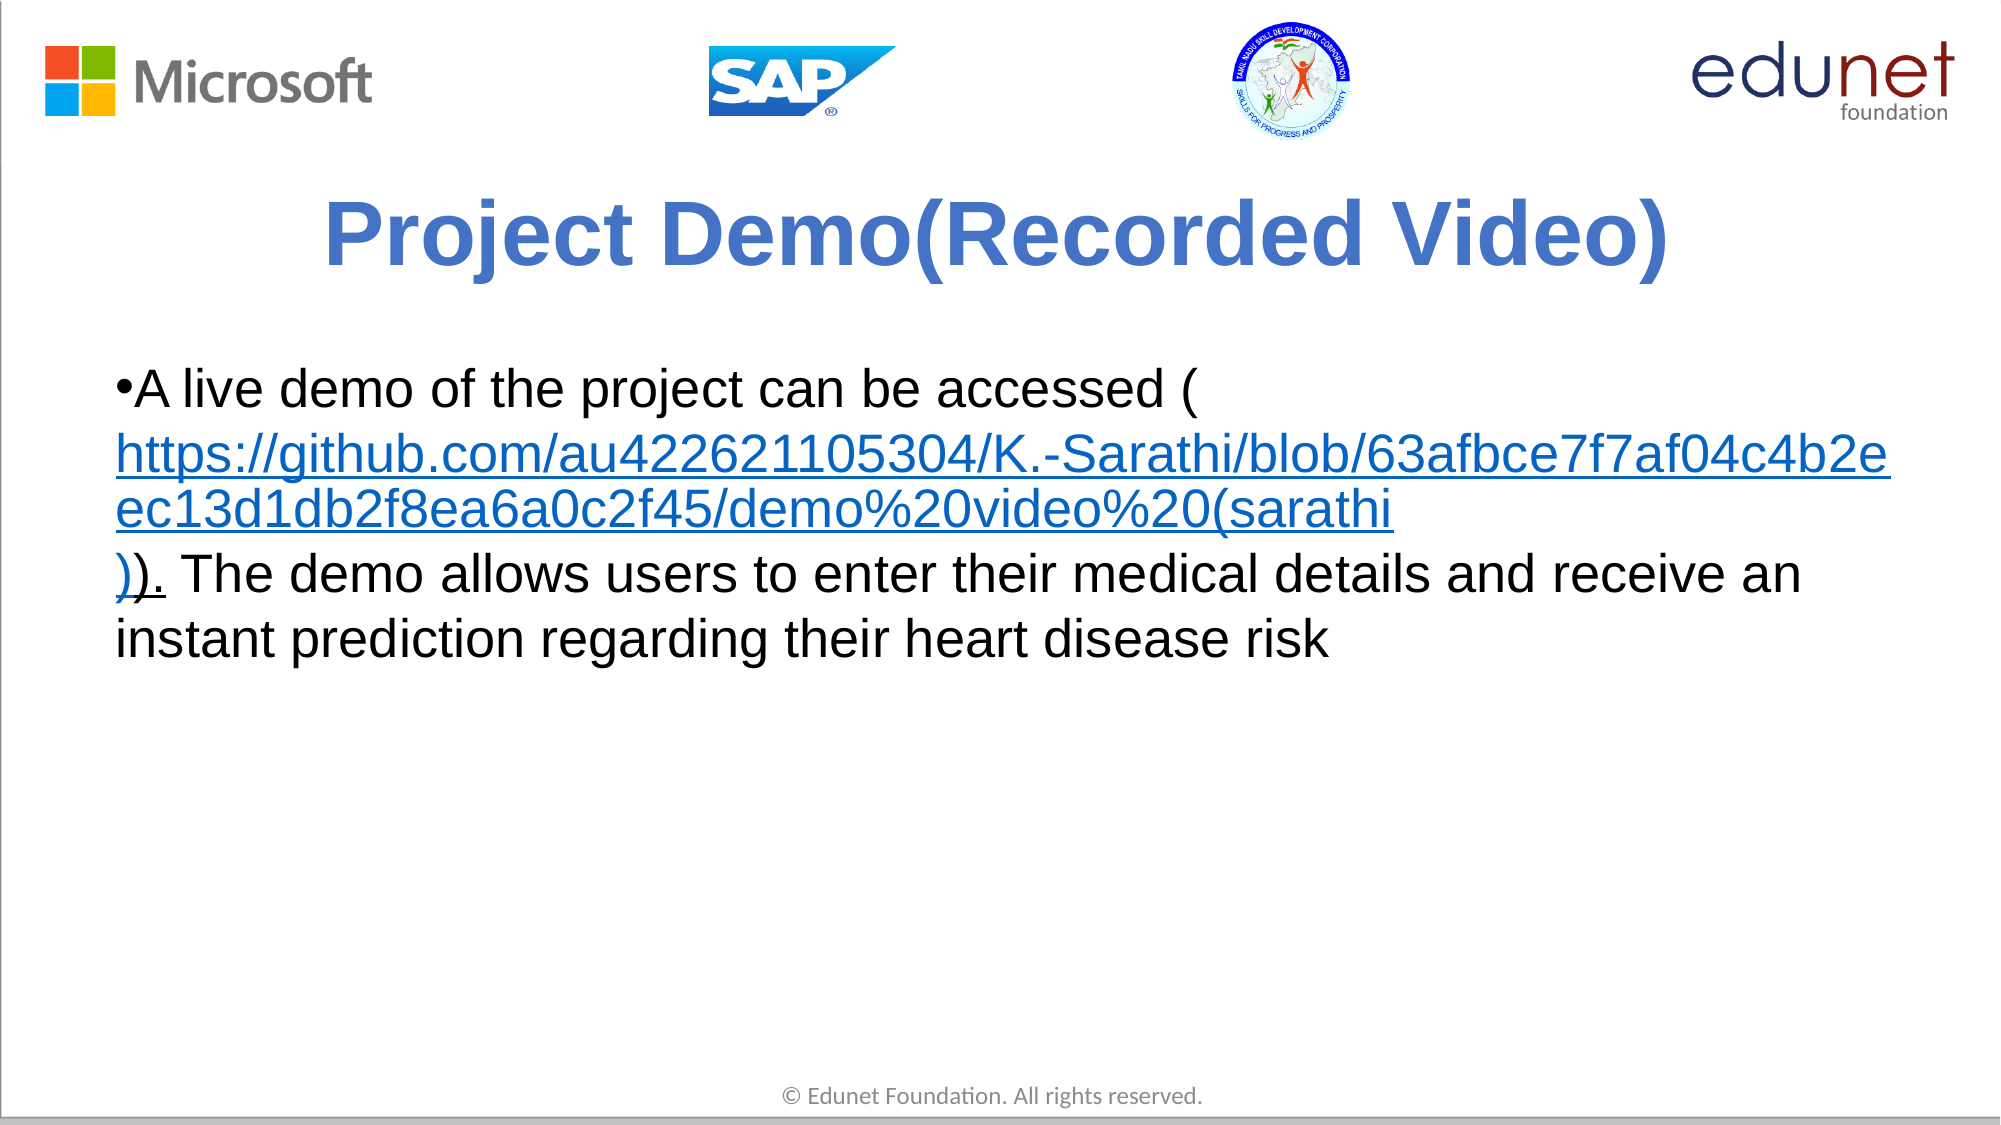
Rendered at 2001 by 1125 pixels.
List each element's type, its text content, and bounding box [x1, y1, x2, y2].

picture [709, 48, 896, 116]
picture [1686, 37, 1957, 125]
picture [45, 46, 372, 116]
picture [1232, 22, 1350, 140]
subtitle A live demo of the project can be accessed (https://github.com/au422621105304/K.-Sarathi/blob/63afbce7f7af04c4b2eec13d1db2f8ea6a0c2f45/demo%20video%20(sarathi)). The demo allows users to enter their medical details and receive an instant prediction regarding their heart disease risk [100, 346, 1931, 1063]
picture [0, 0, 2001, 1125]
title Project Demo(Recorded Video) [247, 158, 1748, 293]
footer © Edunet Foundation. All rights reserved. [655, 1065, 1331, 1125]
